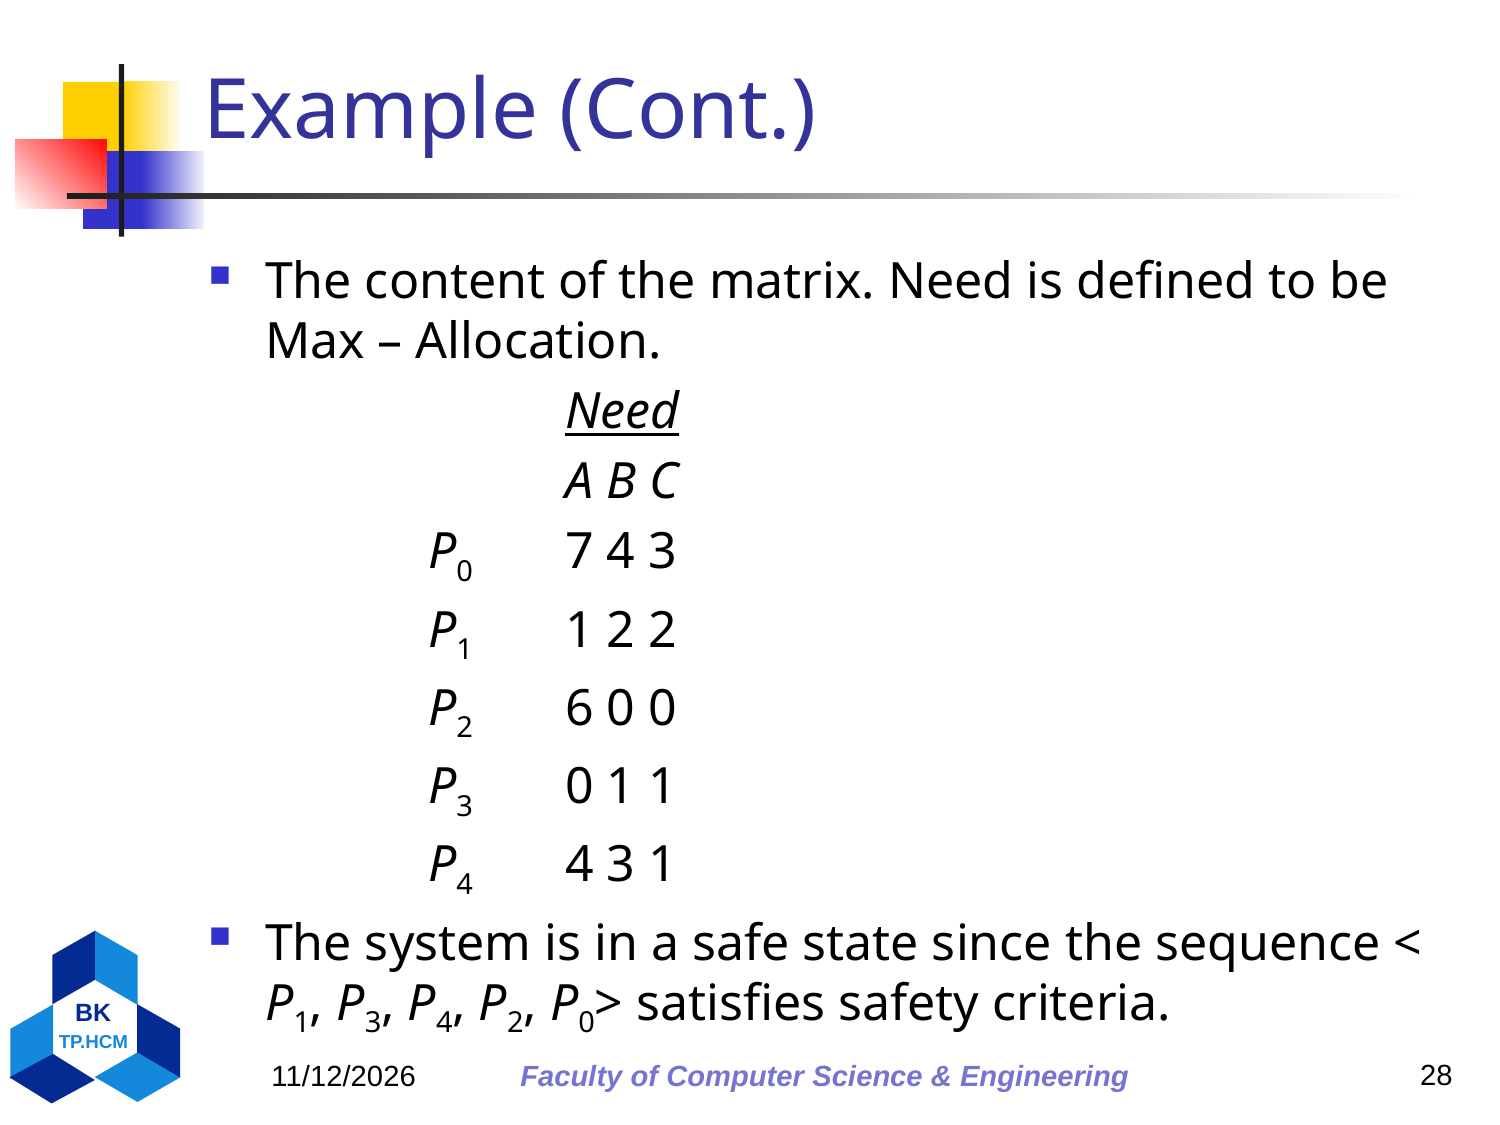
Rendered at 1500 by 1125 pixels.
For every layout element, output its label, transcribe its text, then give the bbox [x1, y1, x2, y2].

list The content of the matrix. Need is defined to be Max – Allocation. Need A B C P0 7 4 3 P1 1 2 2 P2 6 0 0 P3 0 1 1 P4 4 3 1 The system is in a safe state since the sequence < P1, P3, P4, P2, P0> satisfies safety criteria. [193, 241, 1469, 1043]
slide_number 29-Sep-16 [237, 1024, 451, 1101]
footer Faculty of Computer Science & Engineering [462, 1049, 1188, 1101]
title Example (Cont.) [188, 35, 1468, 163]
slide_number 28 [1249, 1023, 1468, 1100]
